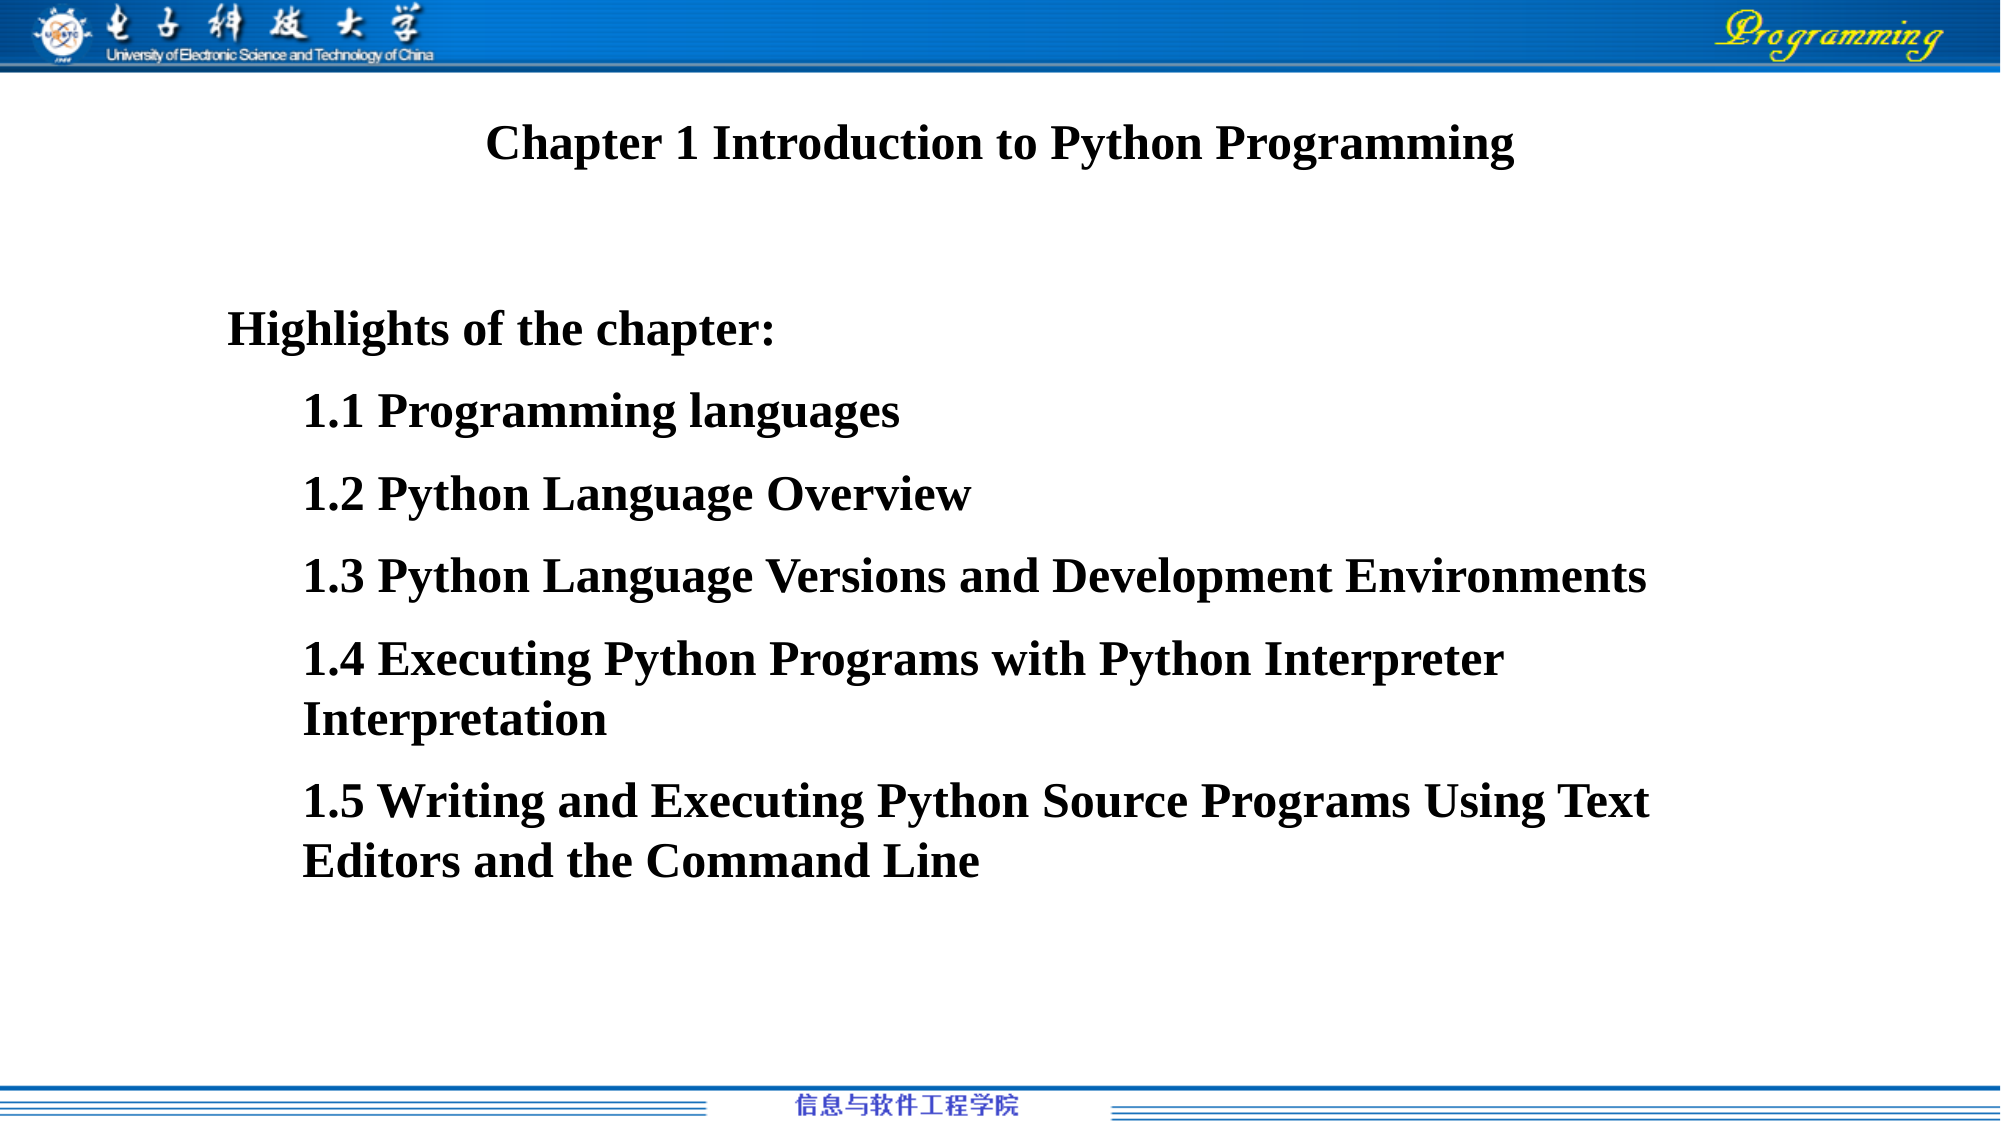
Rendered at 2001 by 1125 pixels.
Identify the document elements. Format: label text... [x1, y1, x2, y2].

title Chapter 1 Introduction to Python Programming [392, 87, 1608, 192]
list Highlights of the chapter: 1.1 Programming languages 1.2 Python Language Overview 1.3 Python Language Versions and Development Environments 1.4 Executing Python Programs with Python Interpreter Interpretation 1.5 Writing and Executing Python Source Programs Using Text Editors and the Command Line [212, 287, 1691, 974]
picture [0, 0, 2001, 1125]
